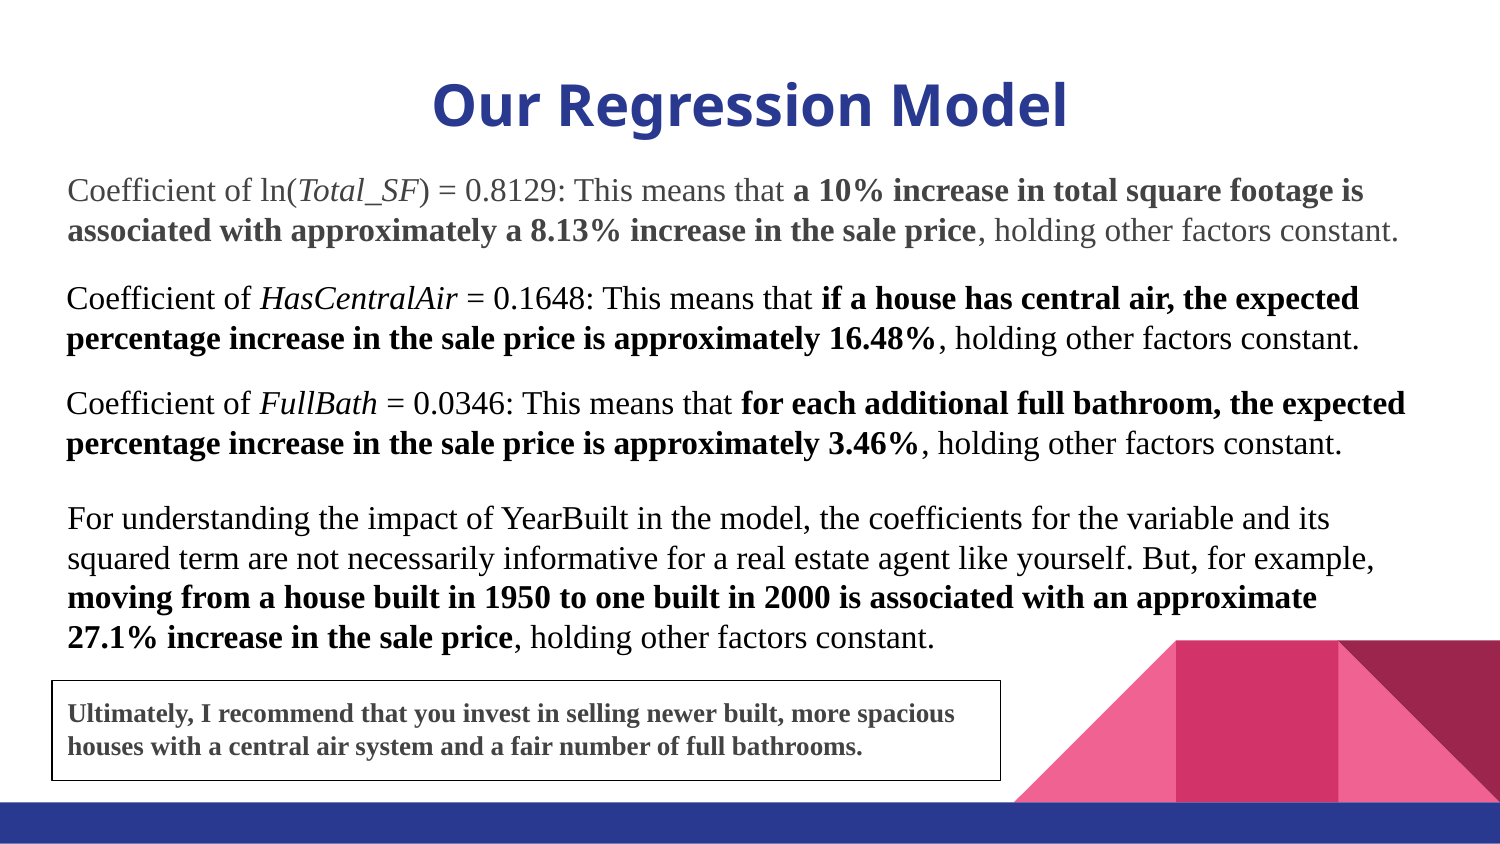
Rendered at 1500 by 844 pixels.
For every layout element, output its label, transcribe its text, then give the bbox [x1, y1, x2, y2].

text_box For understanding the impact of YearBuilt in the model, the coefficients for the variable and its squared term are not necessarily informative for a real estate agent like yourself. But, for example, moving from a house built in 1950 to one built in 2000 is associated with an approximate 27.1% increase in the sale price, holding other factors constant. [52, 480, 1416, 671]
text_box Ultimately, I recommend that you invest in selling newer built, more spacious houses with a central air system and a fair number of full bathrooms. [52, 680, 1001, 781]
text_box Coefficient of FullBath = 0.0346: This means that for each additional full bathroom, the expected percentage increase in the sale price is approximately 3.46%, holding other factors constant. [51, 366, 1449, 477]
text_box Coefficient of HasCentralAir = 0.1648: This means that if a house has central air, the expected percentage increase in the sale price is approximately 16.48%, holding other factors constant. [51, 261, 1450, 372]
title Our Regression Model [51, 53, 1450, 154]
text_box Coefficient of ln(Total_SF) = 0.8129: This means that a 10% increase in total square footage is associated with approximately a 8.13% increase in the sale price, holding other factors constant. [52, 154, 1449, 261]
